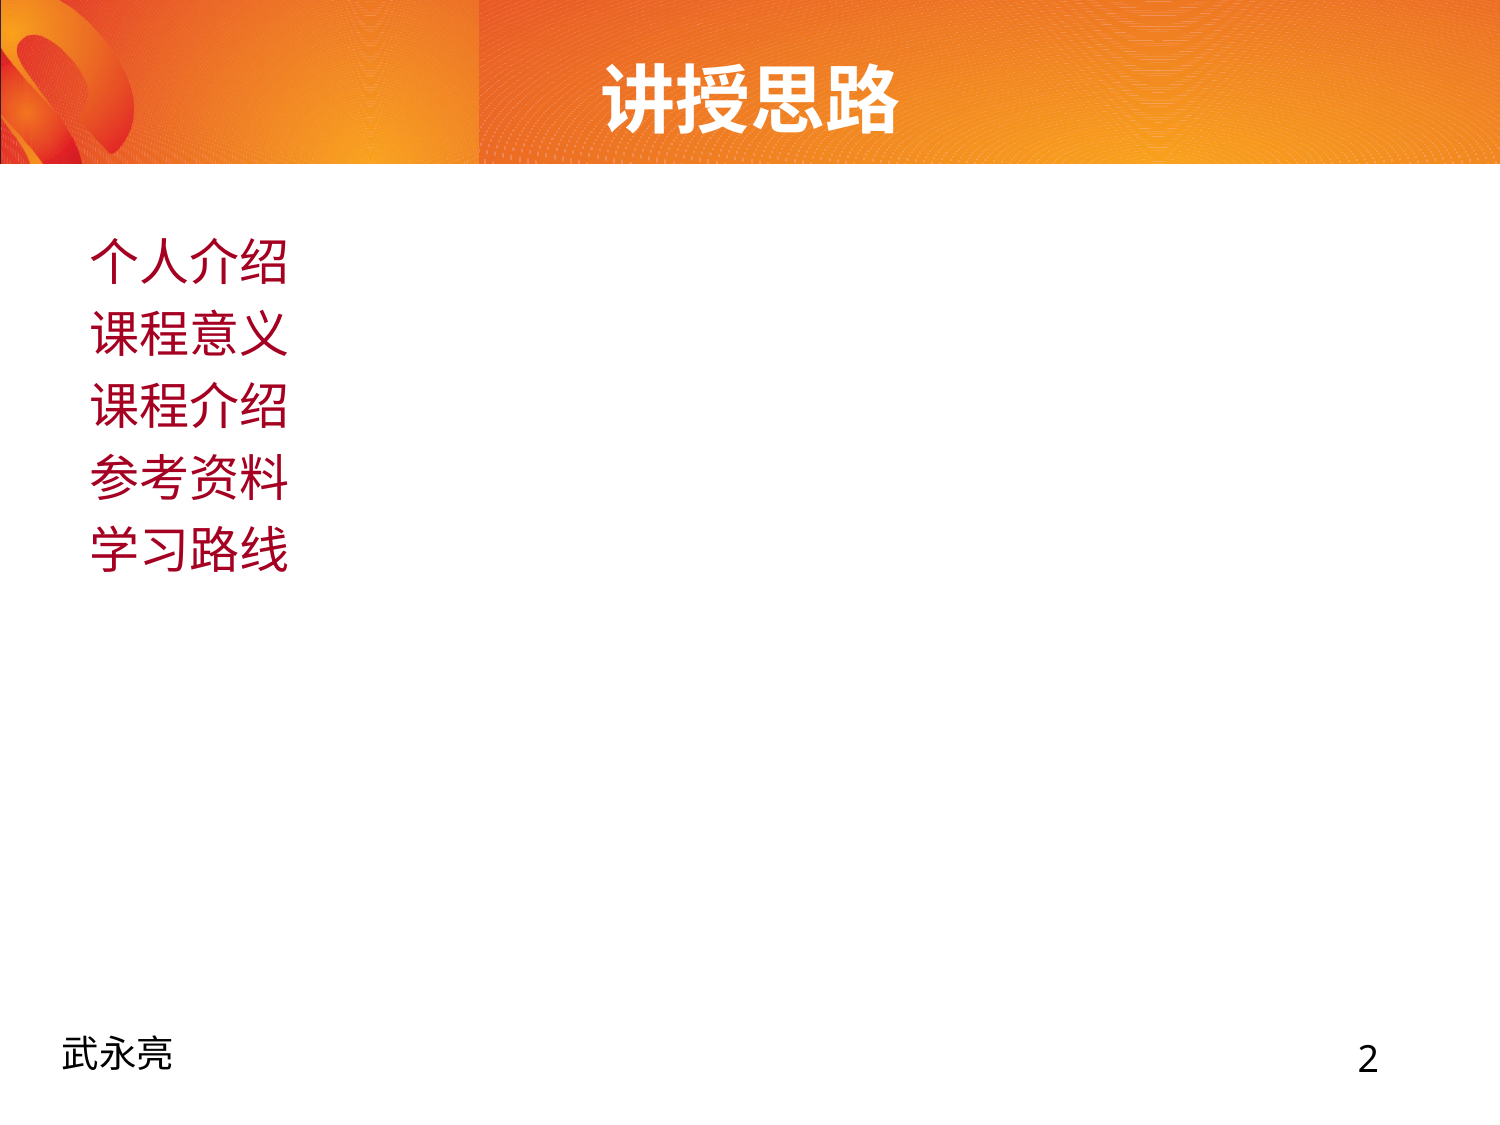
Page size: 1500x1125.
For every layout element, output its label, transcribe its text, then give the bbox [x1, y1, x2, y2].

picture [0, 0, 1500, 164]
list 个人介绍 课程意义 课程介绍 参考资料 学习路线 [75, 210, 1425, 954]
title 讲授思路 [75, 45, 1425, 188]
